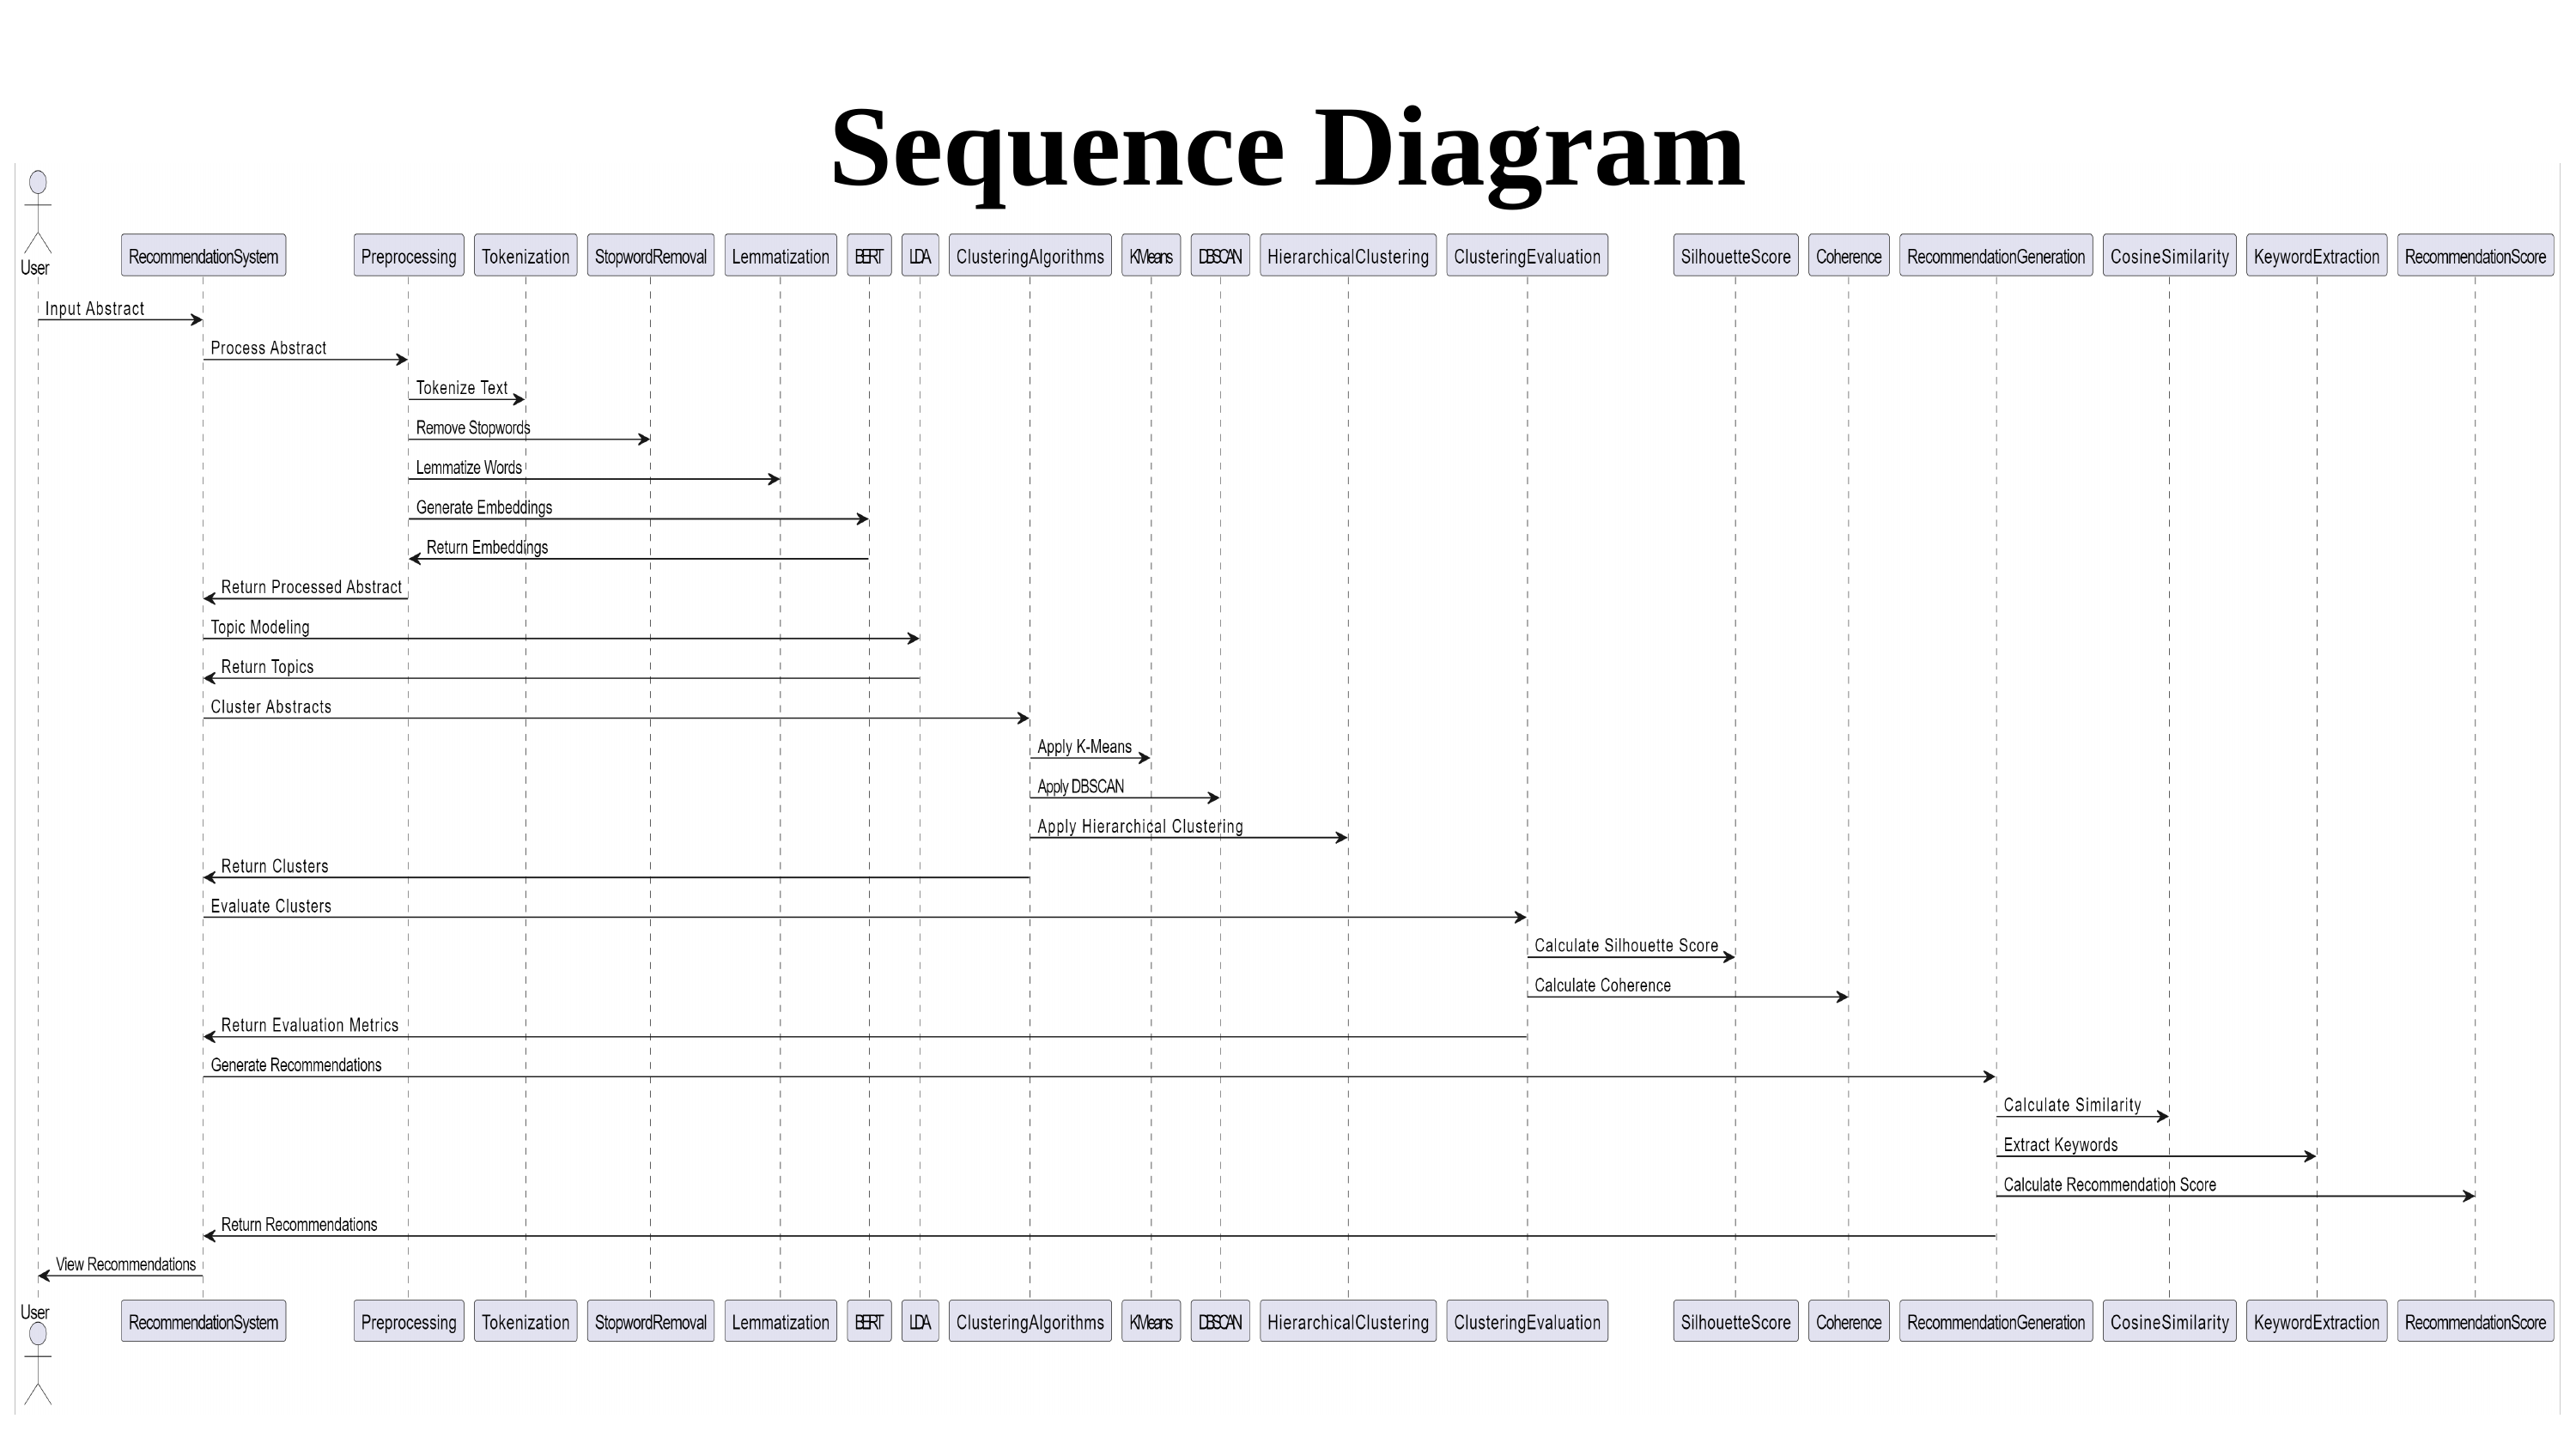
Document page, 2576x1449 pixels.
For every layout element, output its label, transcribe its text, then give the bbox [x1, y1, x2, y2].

text_box Sequence Diagram [0, 42, 2576, 141]
picture [0, 142, 2576, 1435]
